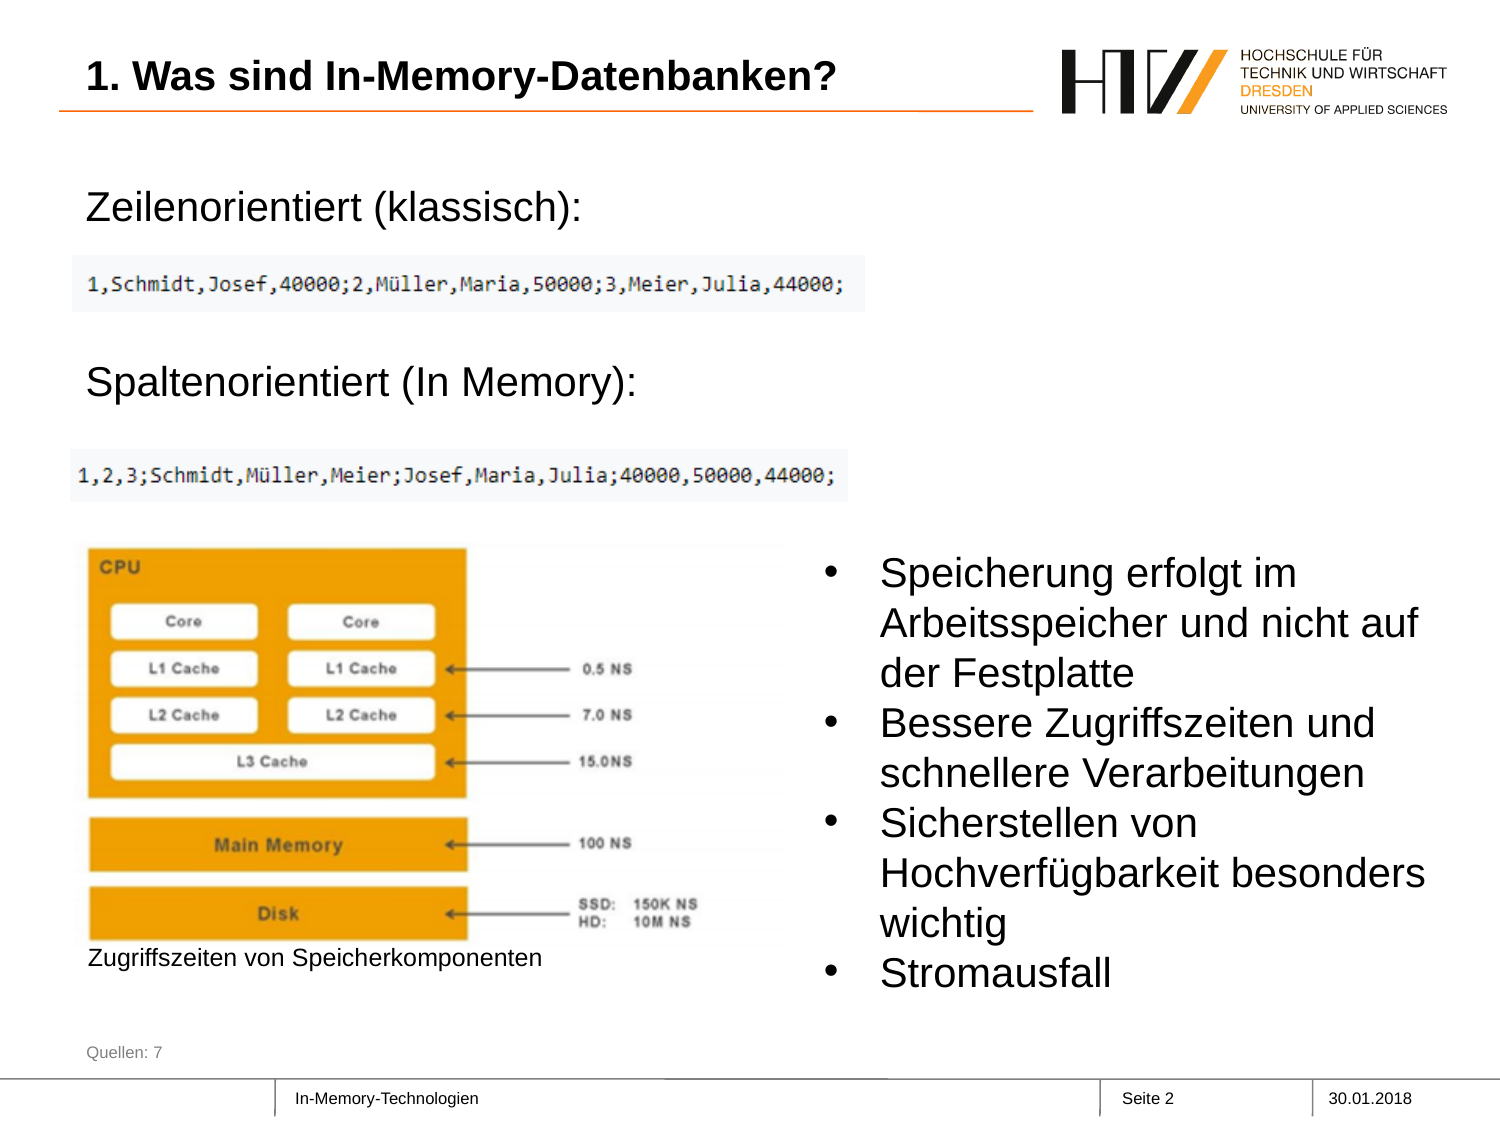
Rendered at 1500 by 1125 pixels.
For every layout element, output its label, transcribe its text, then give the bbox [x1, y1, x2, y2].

title 1. Was sind In-Memory-Datenbanken? [70, 29, 1040, 117]
list Zeilenorientiert (klassisch): Spaltenorientiert (In Memory): [70, 172, 1424, 1035]
picture [1062, 47, 1447, 114]
text_box Zugriffszeiten von Speicherkomponenten [73, 956, 559, 979]
picture [72, 255, 865, 312]
text_box Quellen: 7 [71, 1034, 178, 1090]
picture [70, 532, 784, 948]
picture [70, 449, 848, 502]
text_box Speicherung erfolgt im Arbeitsspeicher und nicht auf der Festplatte Bessere Zugriffszeiten und schnellere Verarbeitungen Sicherstellen von Hochverfügbarkeit besonders wichtig Stromausfall [808, 538, 1462, 1054]
